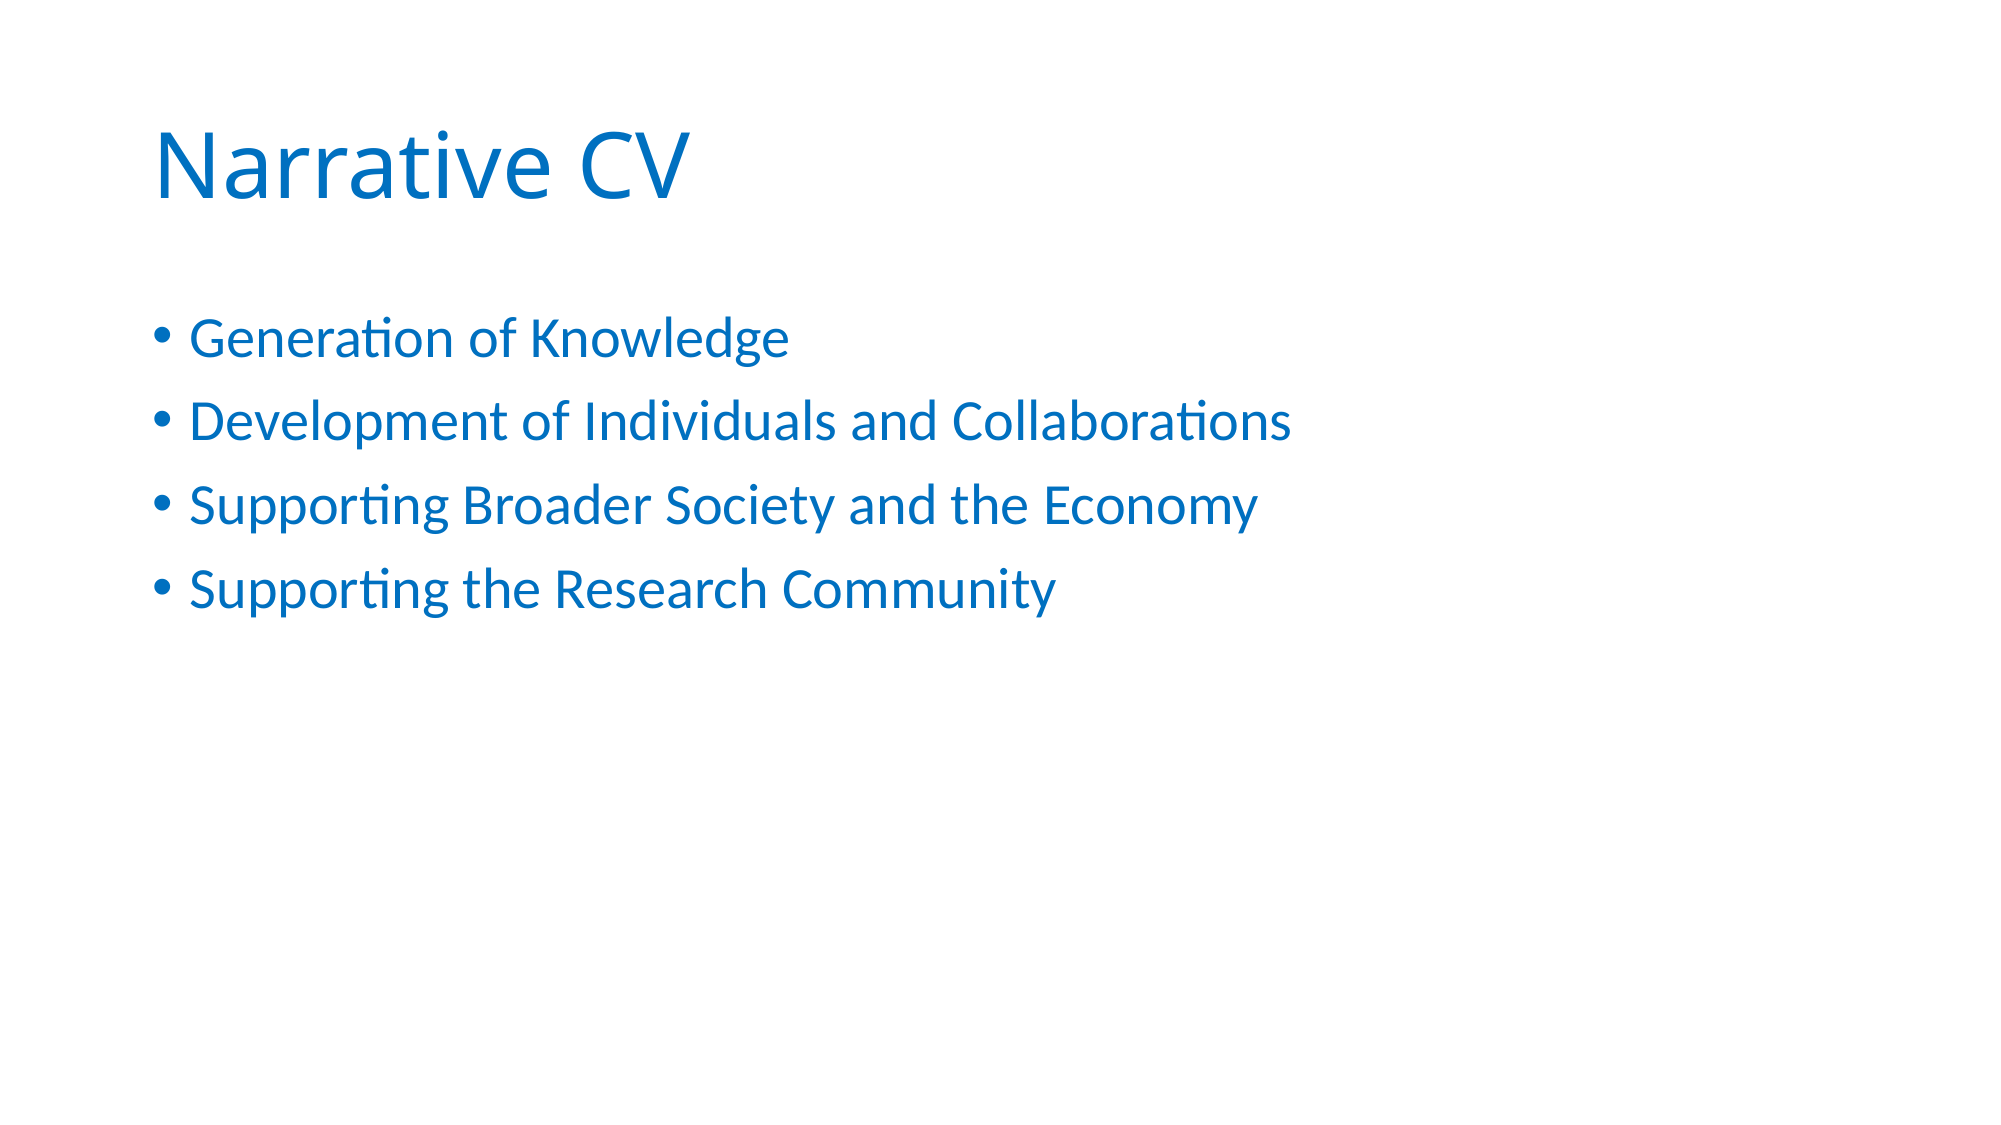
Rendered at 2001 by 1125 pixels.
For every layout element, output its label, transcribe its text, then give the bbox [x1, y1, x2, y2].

list Generation of Knowledge Development of Individuals and Collaborations Supporting Broader Society and the Economy Supporting the Research Community [137, 299, 1863, 1014]
title Narrative CV [137, 59, 1863, 278]
